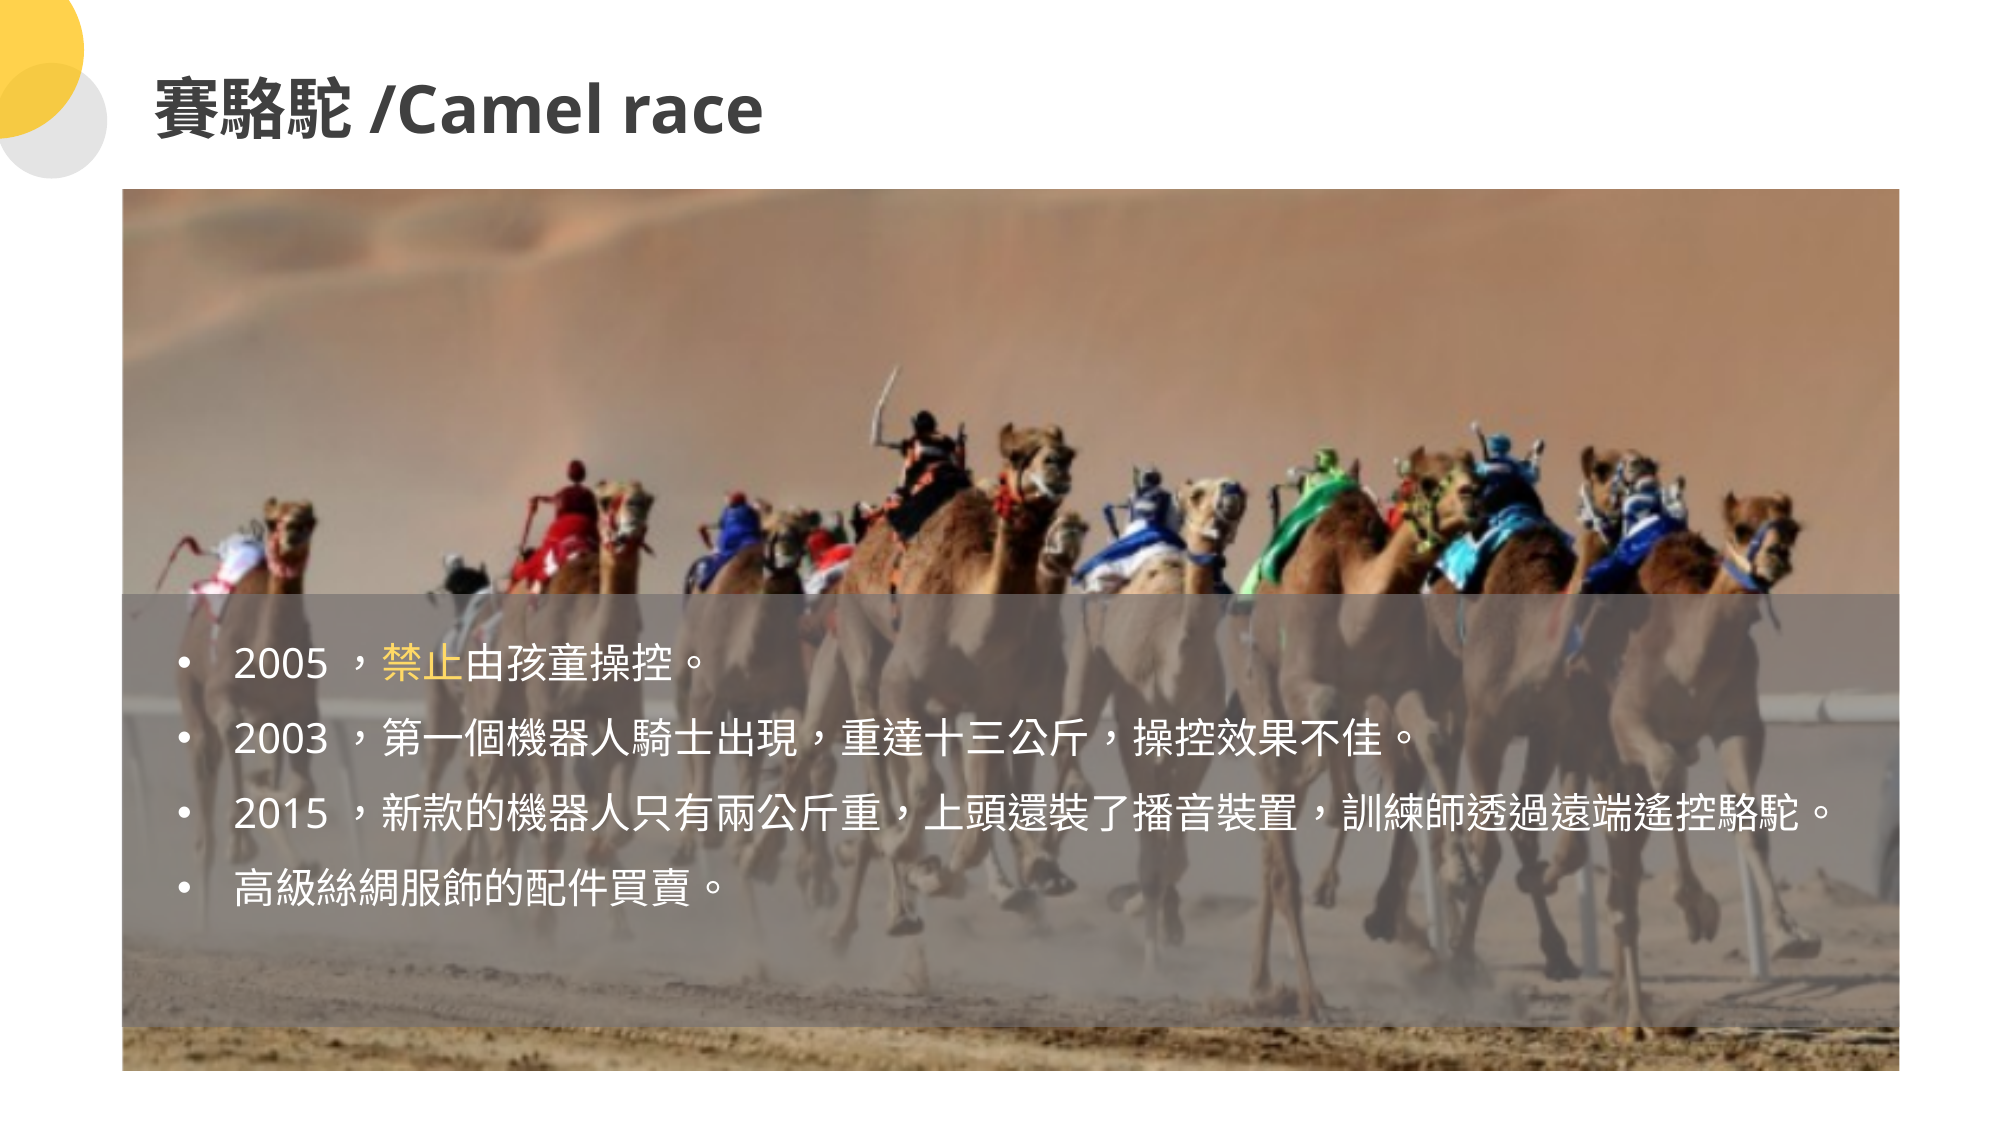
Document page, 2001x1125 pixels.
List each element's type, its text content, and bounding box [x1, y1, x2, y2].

picture [121, 1027, 1900, 1071]
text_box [121, 594, 1900, 1027]
text_box 賽駱駝/Camel race [138, 59, 780, 154]
picture [121, 189, 1900, 594]
